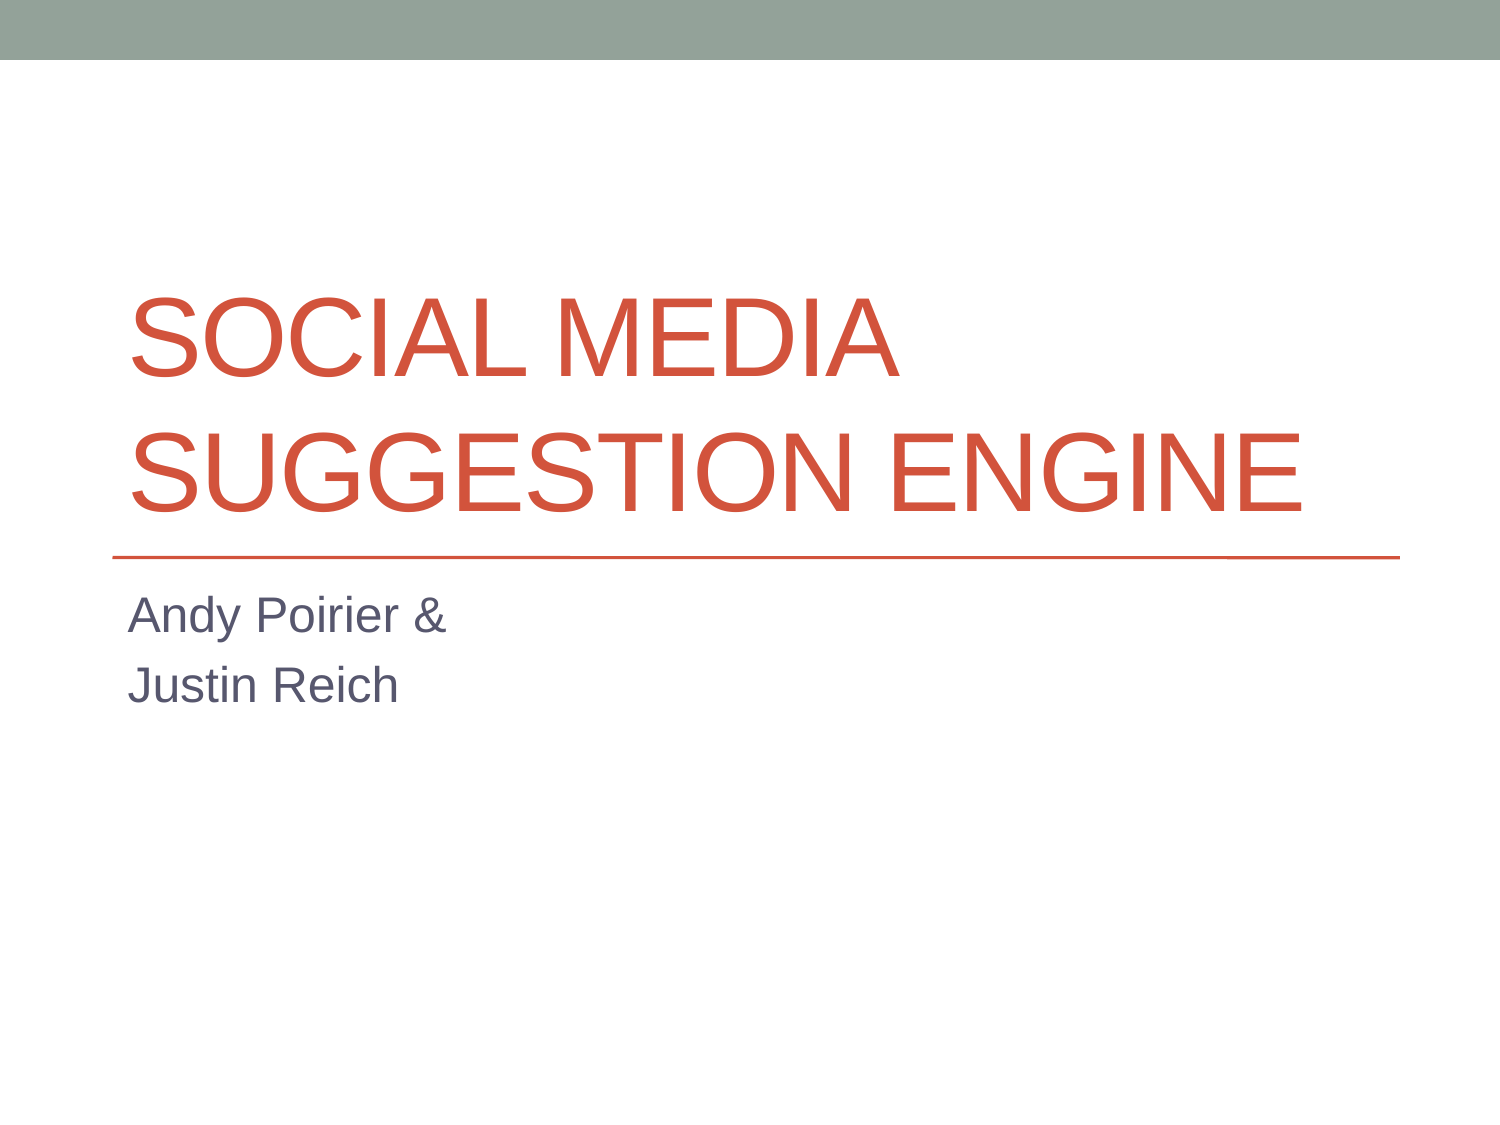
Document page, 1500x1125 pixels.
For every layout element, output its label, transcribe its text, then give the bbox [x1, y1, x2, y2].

title Social Media suggestion engine [112, 224, 1400, 542]
subtitle Andy Poirier & Justin Reich [112, 575, 1163, 863]
